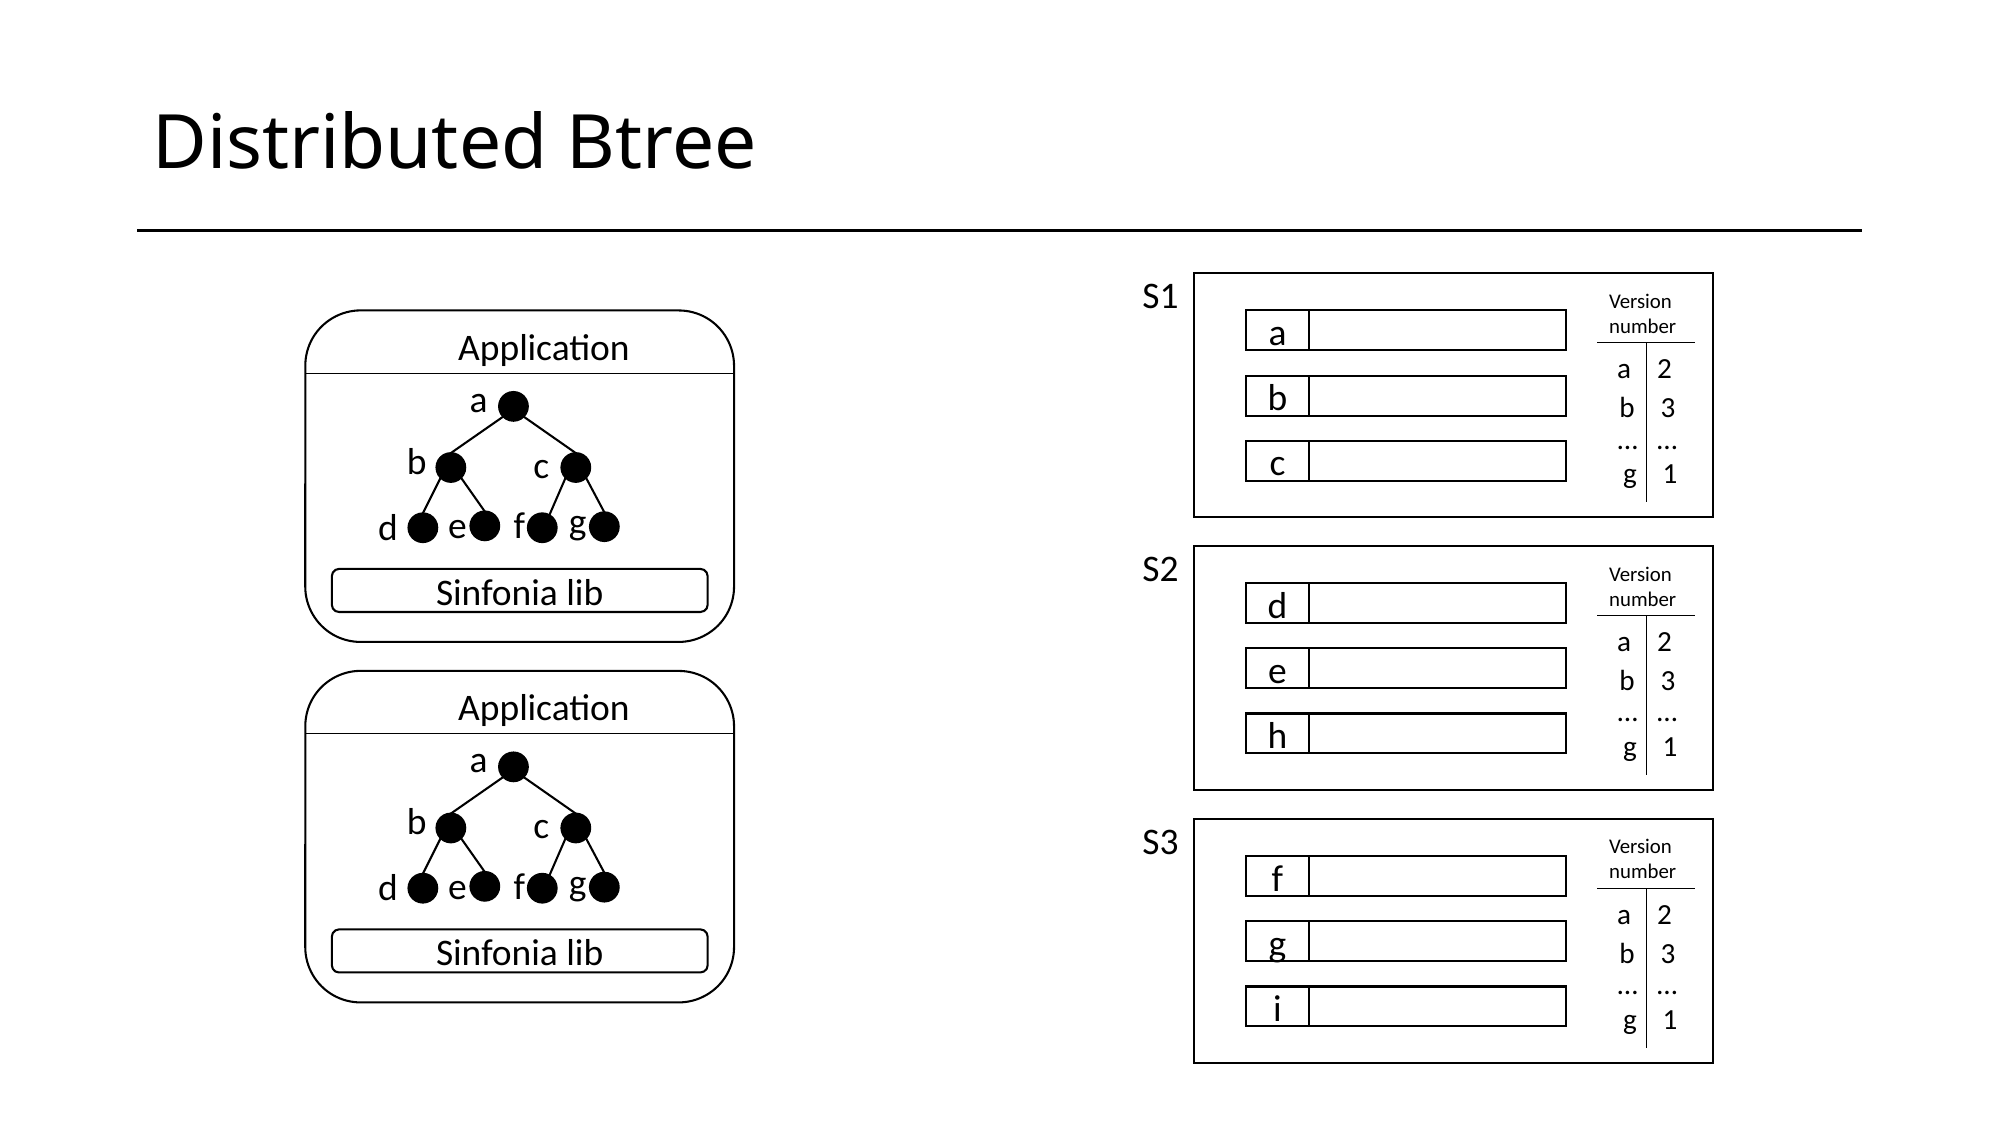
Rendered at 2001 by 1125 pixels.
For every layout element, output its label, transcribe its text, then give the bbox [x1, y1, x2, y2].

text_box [1127, 536, 1748, 791]
title Distributed Btree [137, 59, 1863, 229]
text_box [1127, 809, 1748, 1064]
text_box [305, 670, 735, 1003]
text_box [1127, 263, 1748, 518]
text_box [305, 310, 735, 642]
